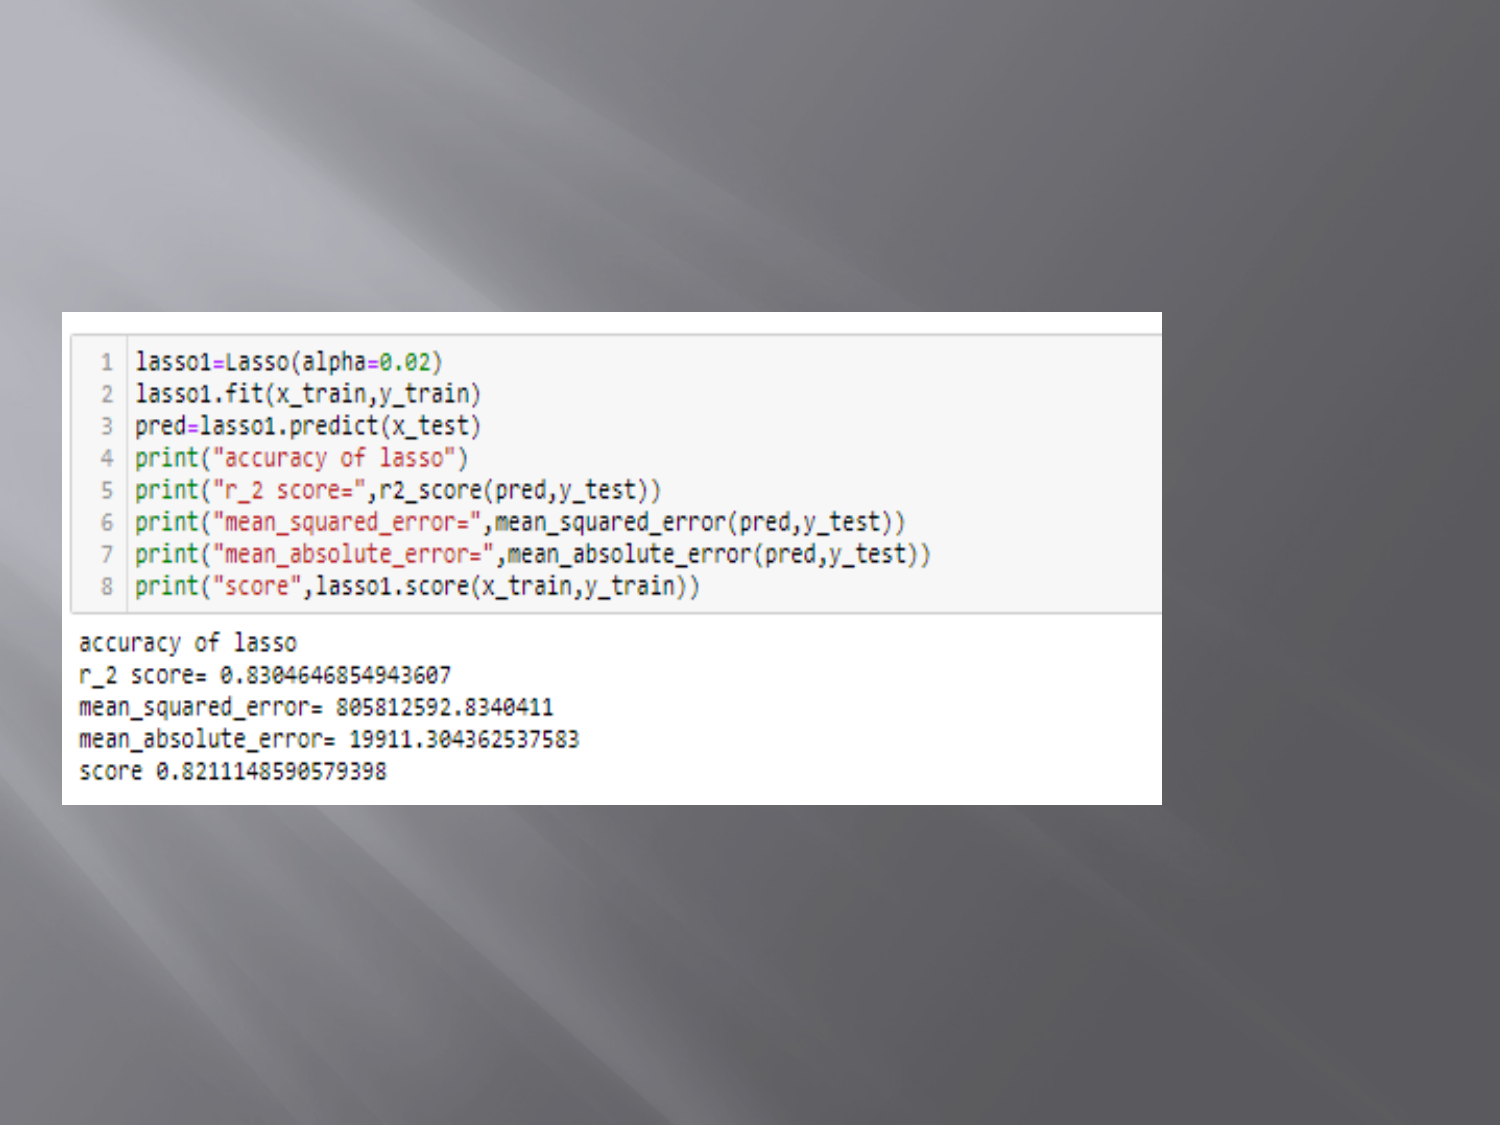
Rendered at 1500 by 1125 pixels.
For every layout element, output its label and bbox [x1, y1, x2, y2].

list [62, 312, 1162, 806]
